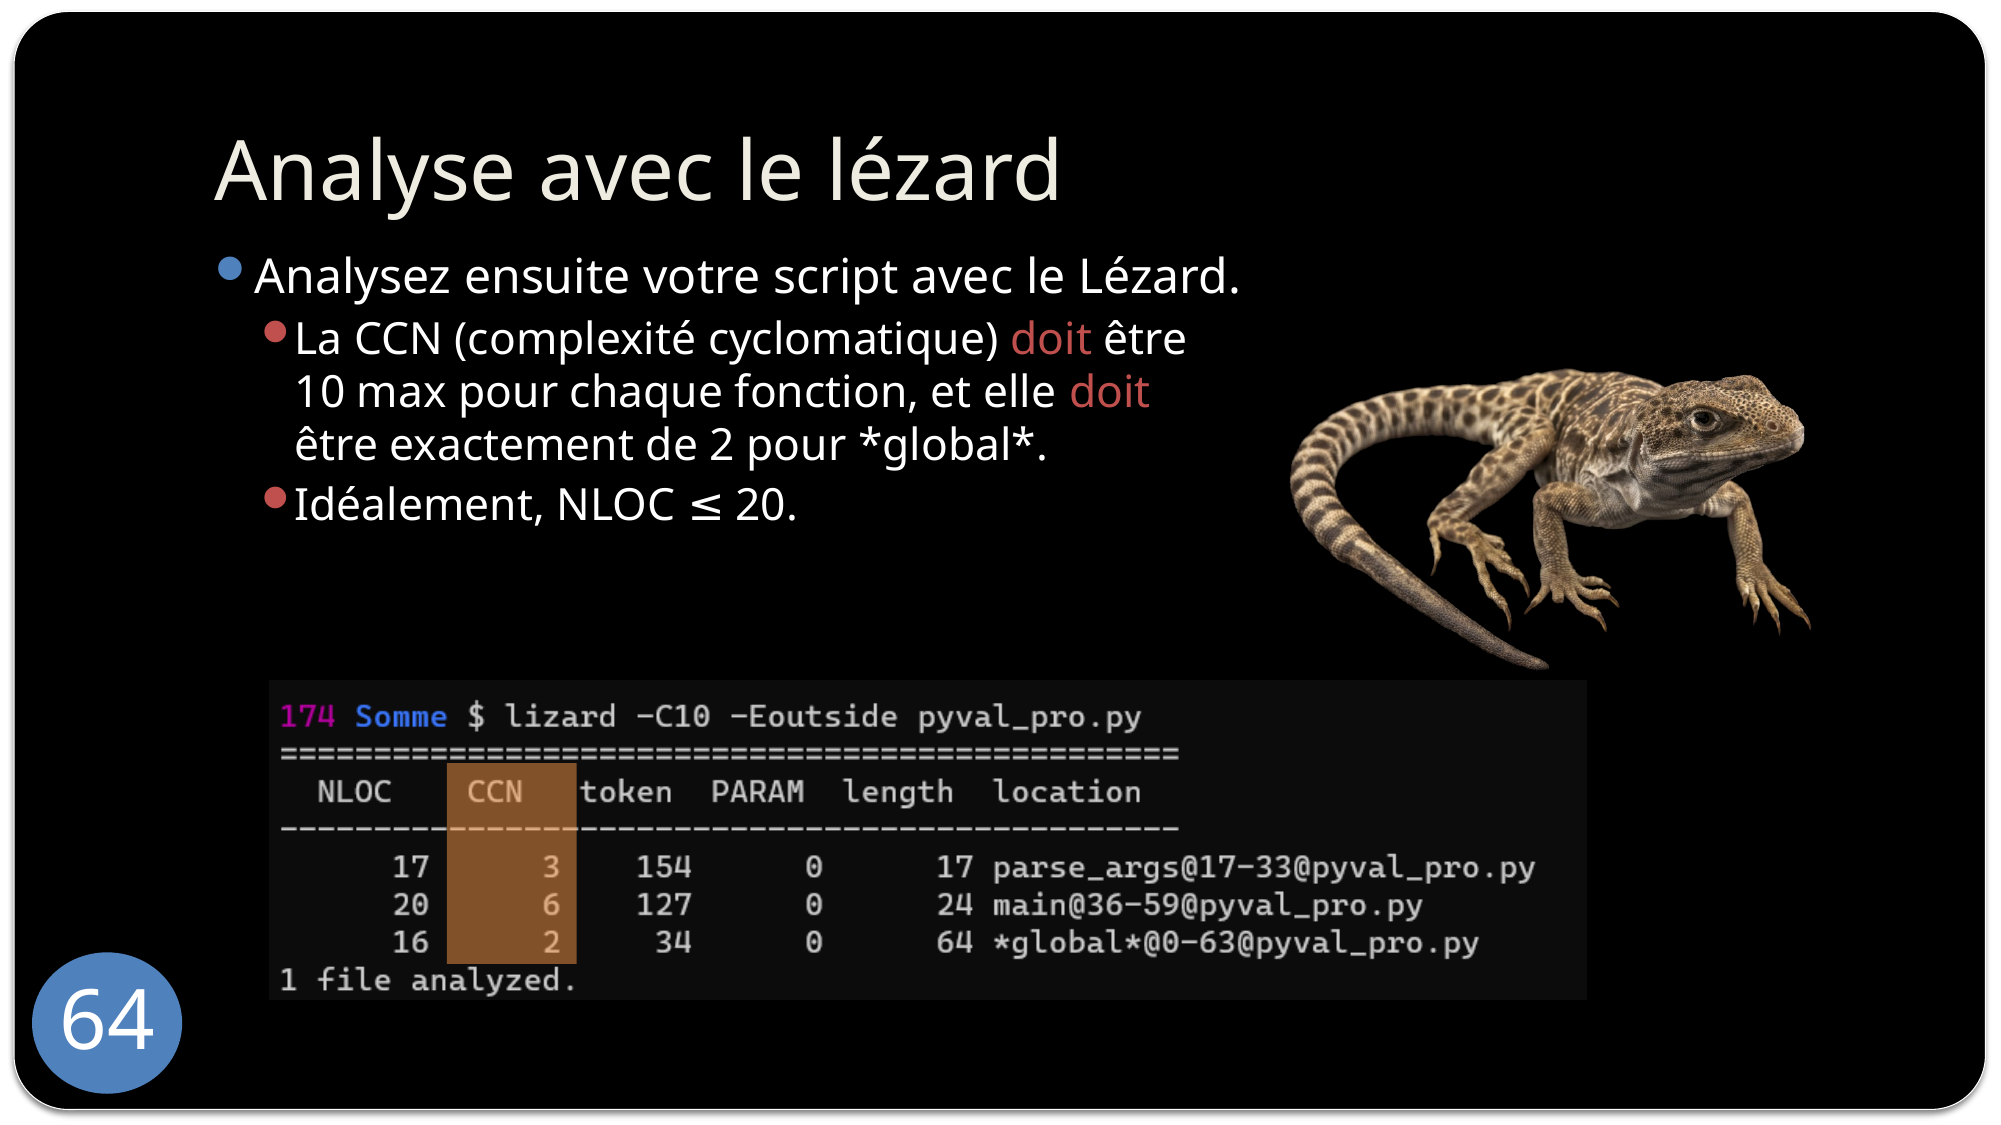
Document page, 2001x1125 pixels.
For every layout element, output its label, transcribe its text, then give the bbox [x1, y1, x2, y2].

picture [1235, 231, 1938, 701]
slide_number 64 [32, 952, 183, 1094]
title Analyse avec le lézard [200, 45, 1900, 233]
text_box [269, 680, 1587, 1000]
list Analysez ensuite votre script avec le Lézard. La CCN (complexité cyclomatique) doit être 10 max pour chaque fonction, et elle doit être exactement de 2 pour *global*. Idéalement, NLOC ≤ 20. [200, 237, 1230, 598]
